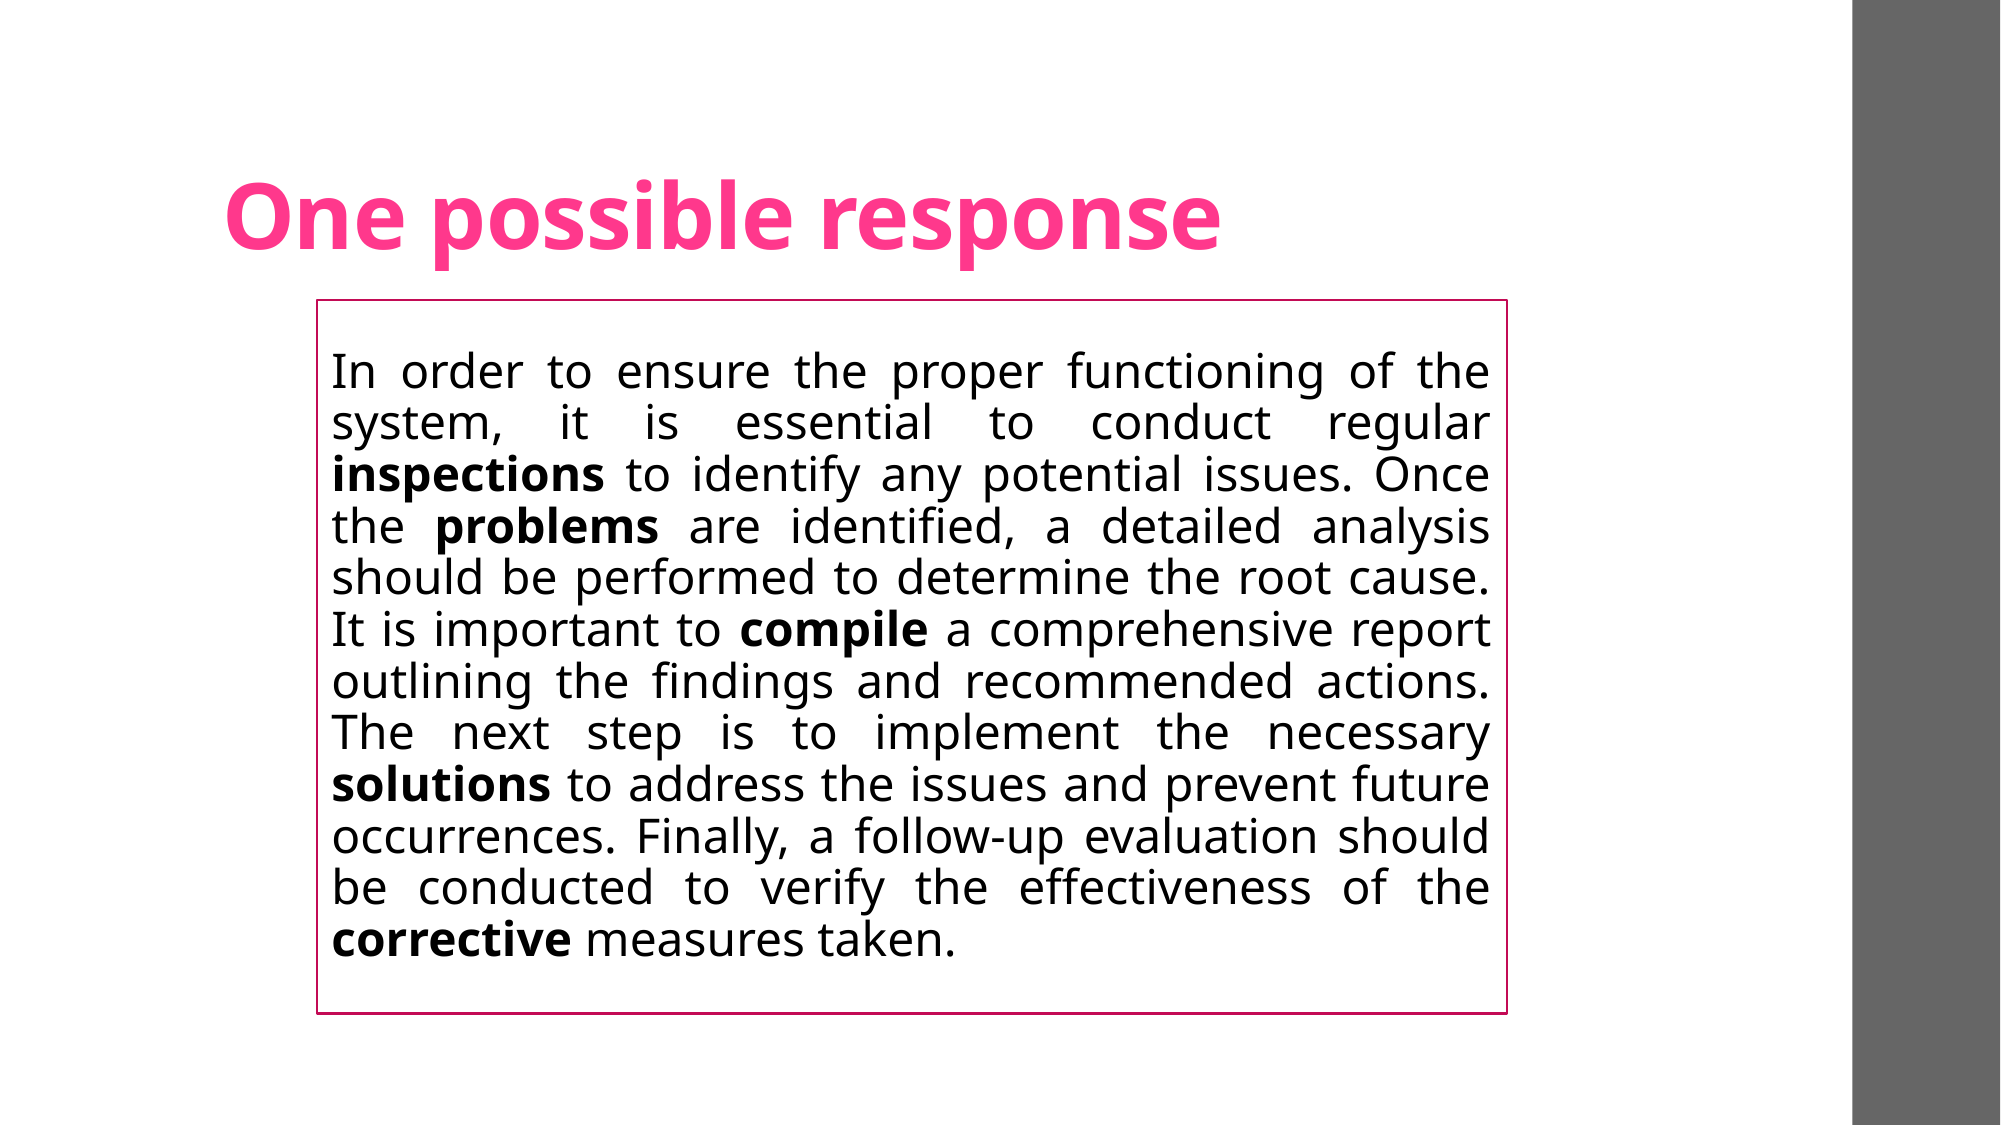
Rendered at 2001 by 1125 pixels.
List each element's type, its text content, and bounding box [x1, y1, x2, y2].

title One possible response [206, 43, 1797, 278]
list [206, 299, 1618, 1015]
